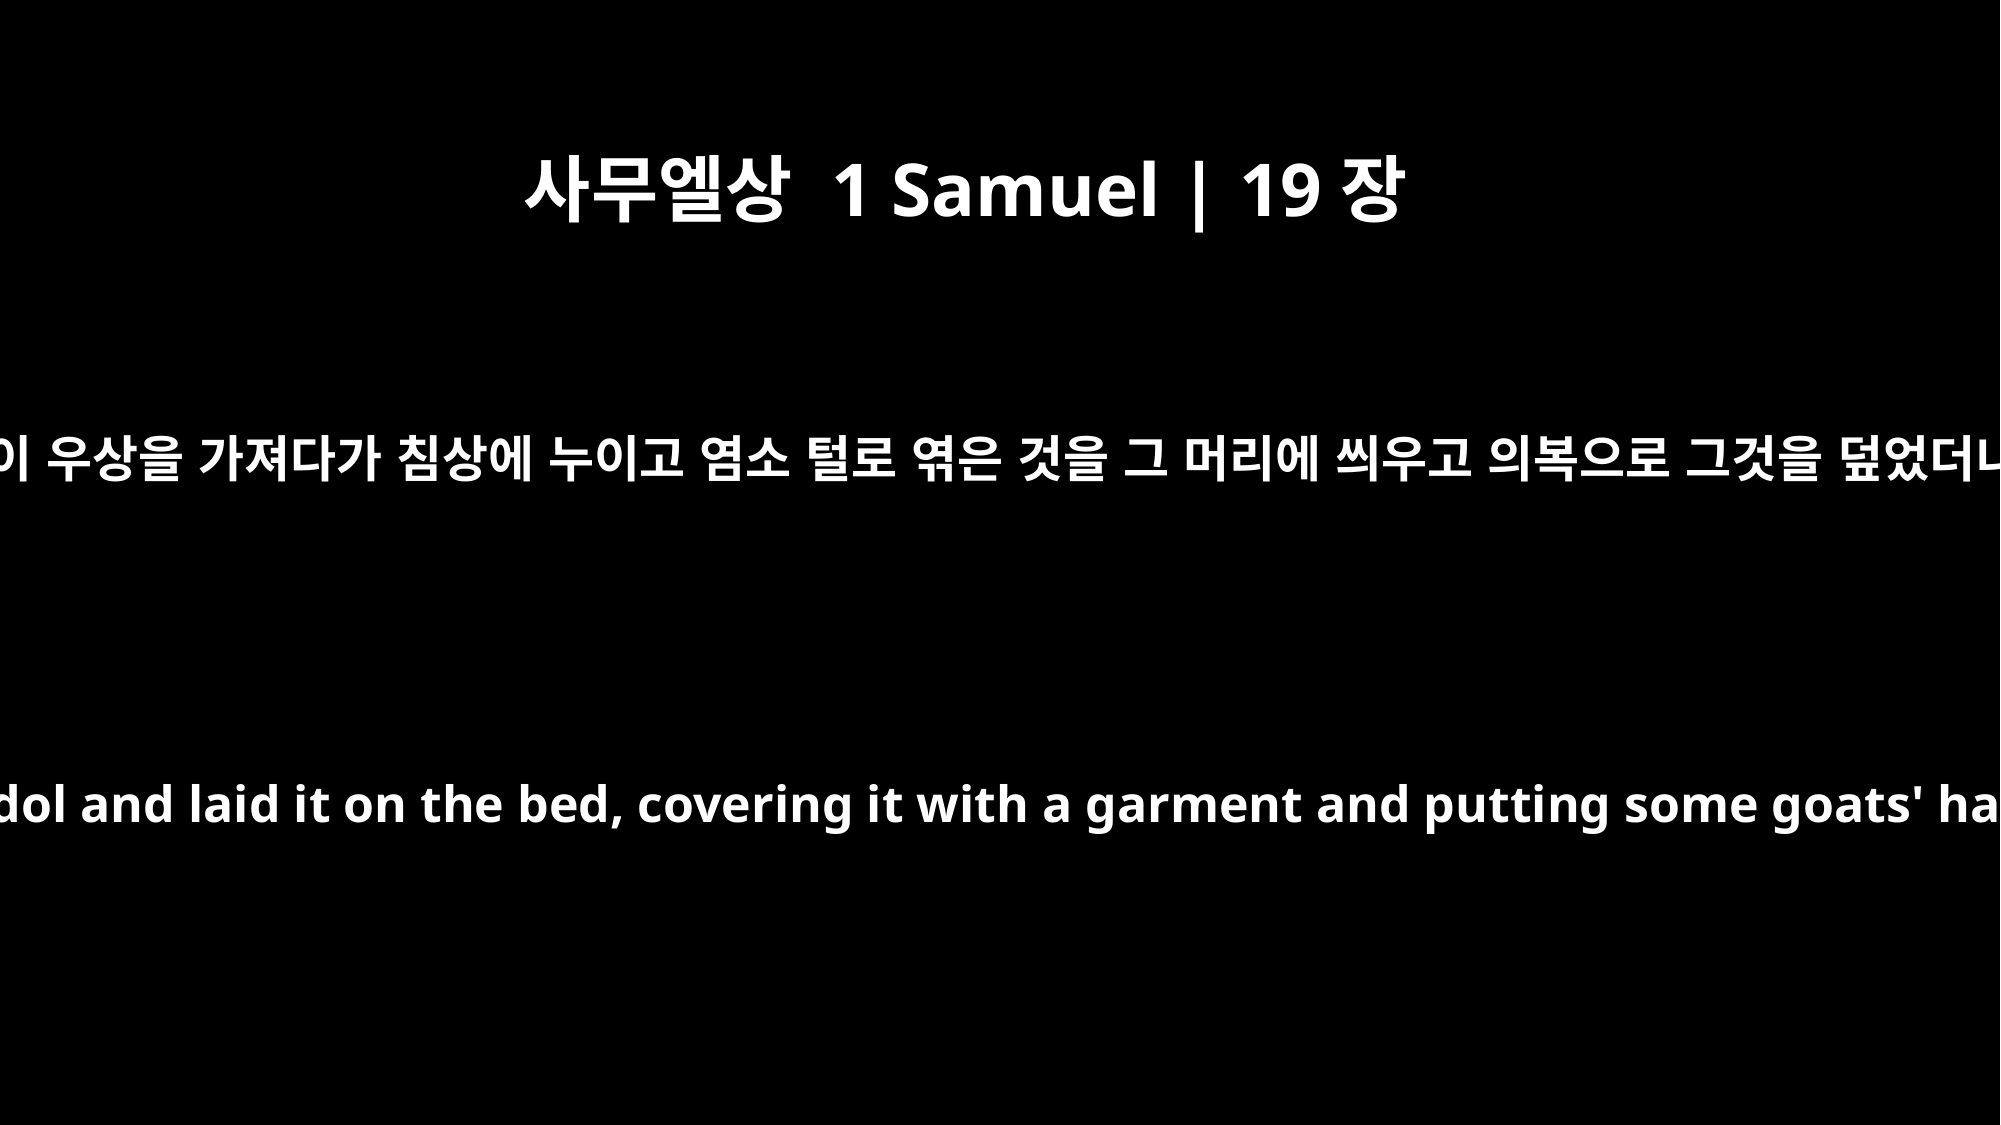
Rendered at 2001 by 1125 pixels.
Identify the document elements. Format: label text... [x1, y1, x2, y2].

text_box 사무엘상 1 Samuel | 19장 [509, 136, 1423, 239]
text_box 13 미갈이 우상을 가져다가 침상에 누이고 염소 털로 엮은 것을 그 머리에 씌우고 의복으로 그것을 덮었더니 [0, 359, 2000, 495]
text_box Then Michal took an idol and laid it on the bed, covering it with a garment and putting some goats' hair at the head. [0, 764, 2000, 840]
